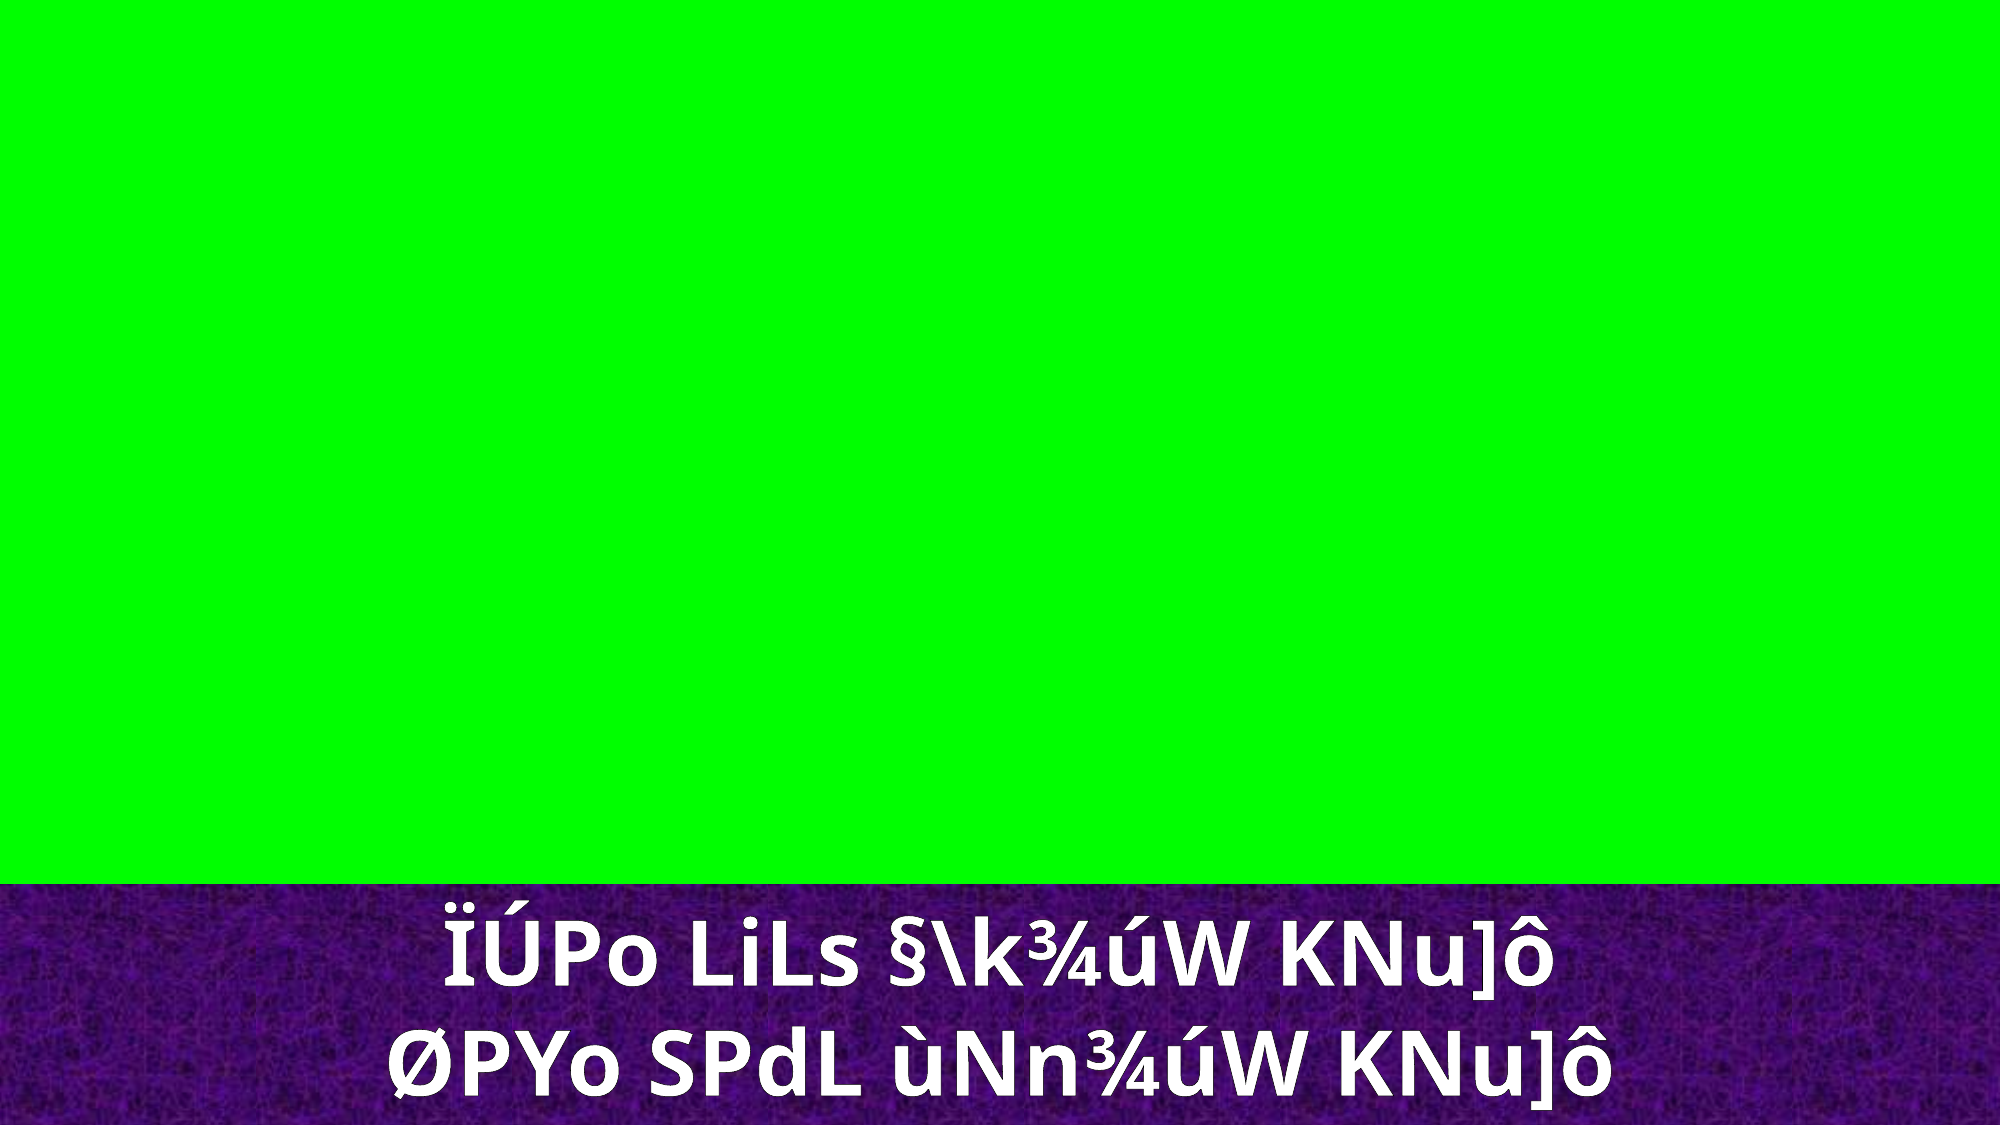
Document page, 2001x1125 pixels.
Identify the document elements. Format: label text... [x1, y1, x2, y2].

text_box ÏÚPo LiLs §\k¾úW KNu]ô ØPYo SPdL ùNn¾úW KNu]ô [0, 886, 2000, 1122]
